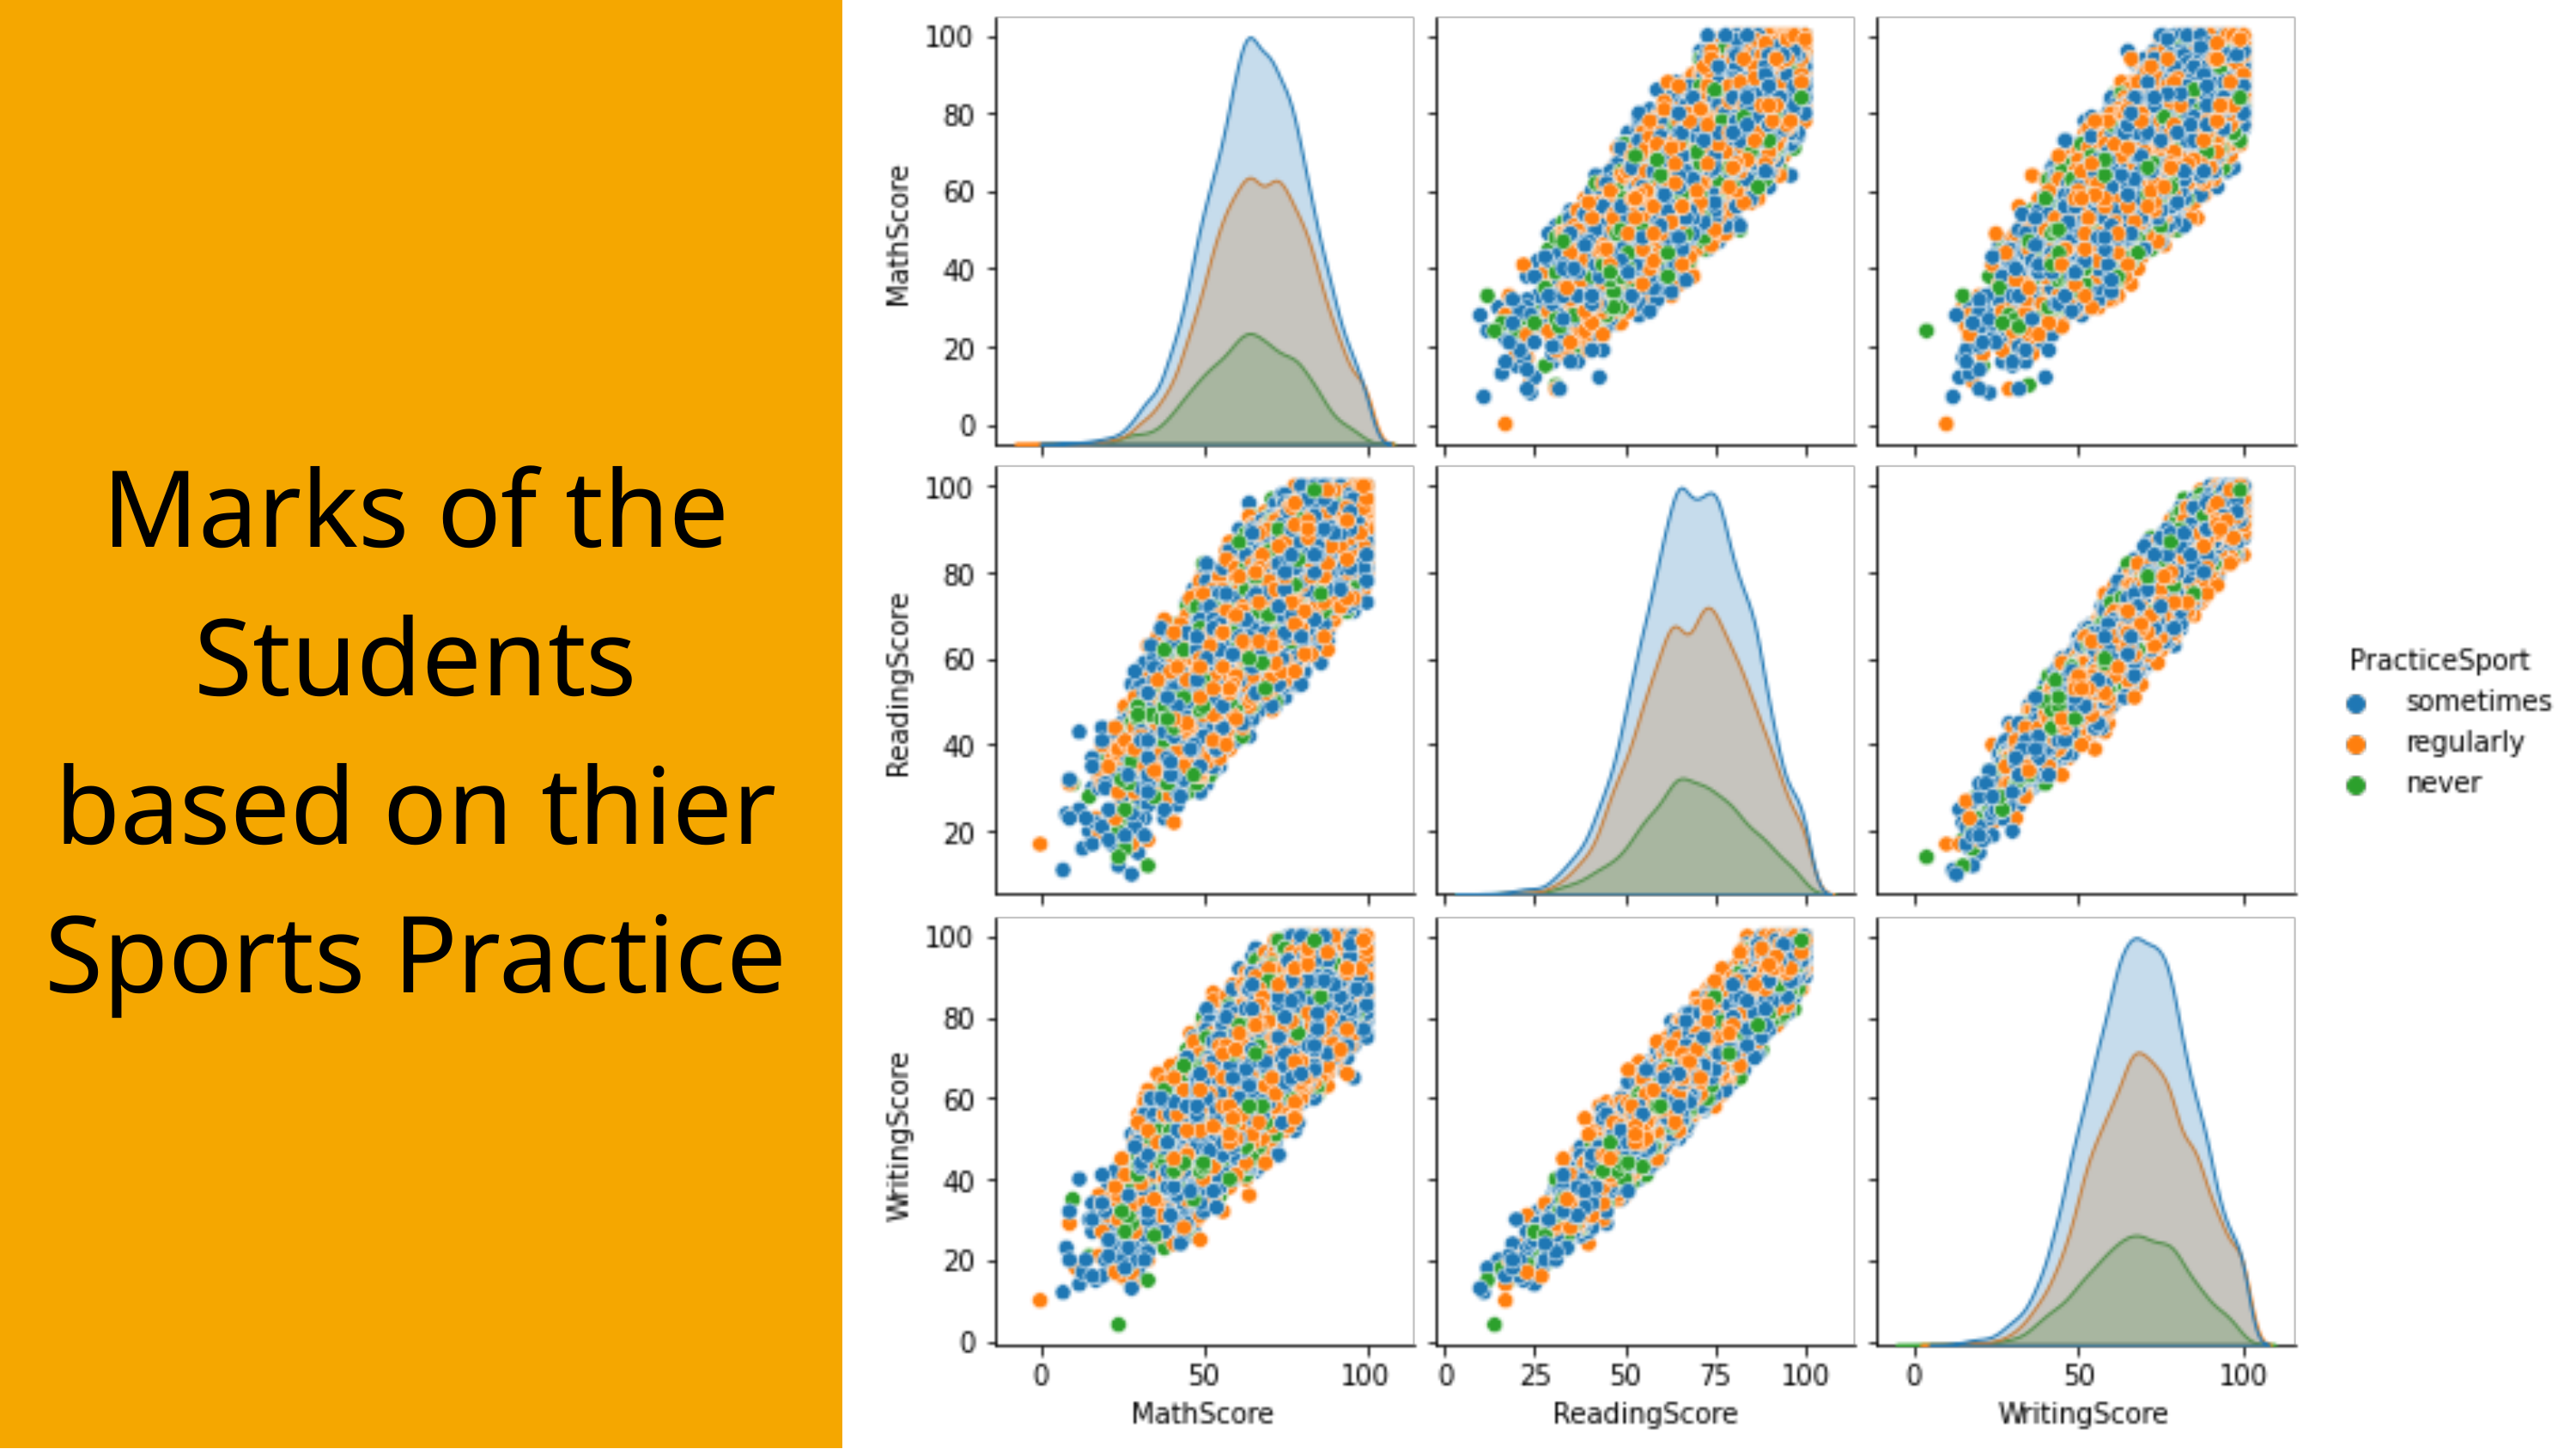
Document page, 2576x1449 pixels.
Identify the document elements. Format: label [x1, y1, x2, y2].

picture [868, 0, 2576, 1449]
text_box [0, 0, 842, 1449]
